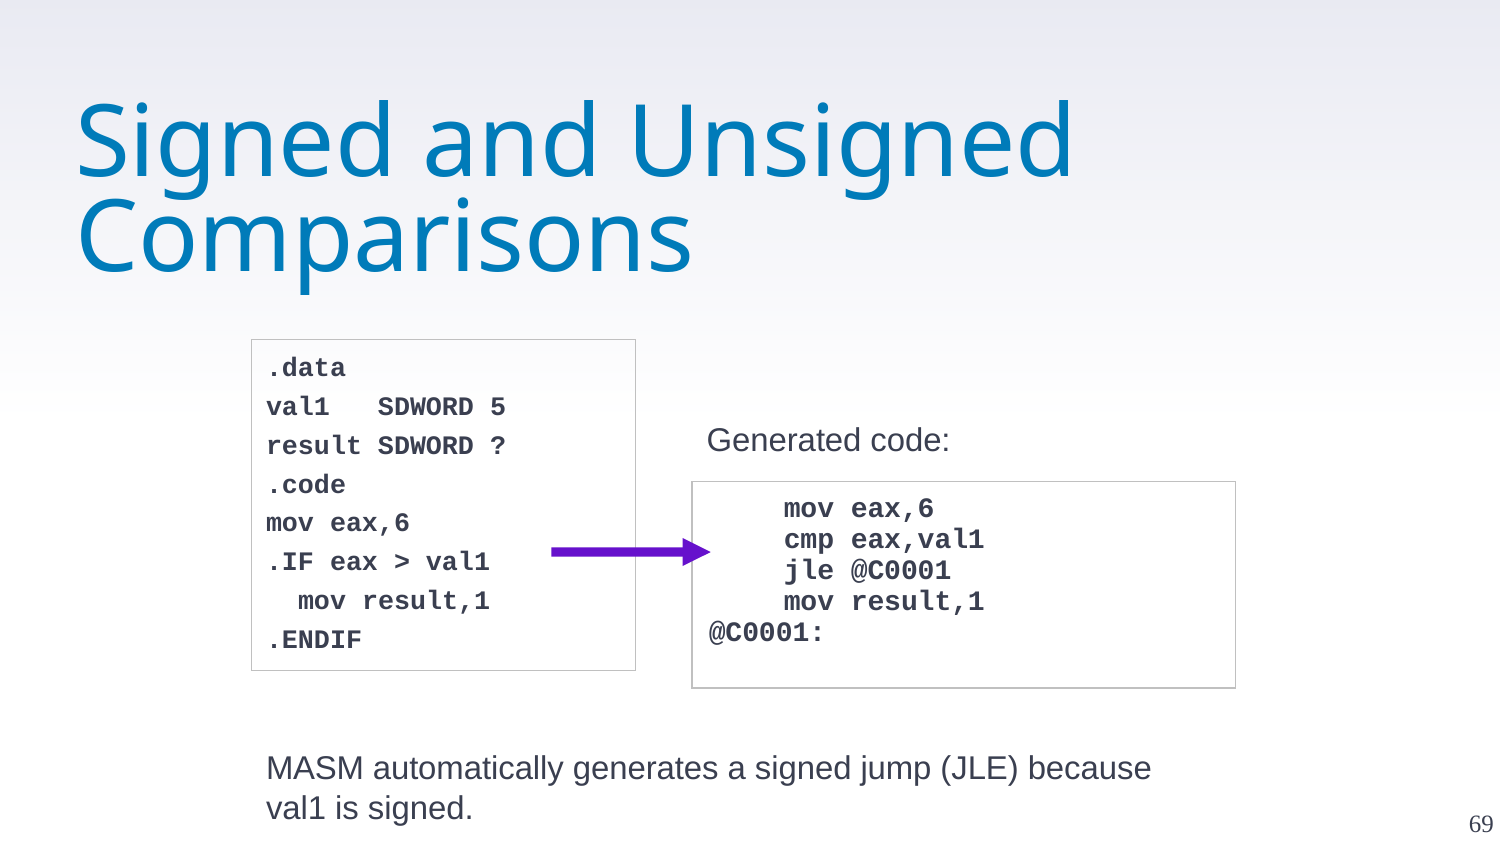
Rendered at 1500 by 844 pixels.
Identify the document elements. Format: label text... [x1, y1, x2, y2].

text_box .data val1 SDWORD 5 result SDWORD ? .code mov eax,6 .IF eax > val1 mov result,1 .ENDIF [251, 339, 636, 671]
text_box [551, 545, 711, 559]
title Signed and Unsigned Comparisons [75, 99, 1419, 277]
text_box Generated code: [691, 402, 1199, 476]
text_box mov eax,6 cmp eax,val1 jle @C0001 mov result,1 @C0001: [691, 481, 1236, 688]
text_box MASM automatically generates a signed jump (JLE) because val1 is signed. [251, 730, 1208, 843]
slide_number 69 [1418, 760, 1494, 838]
